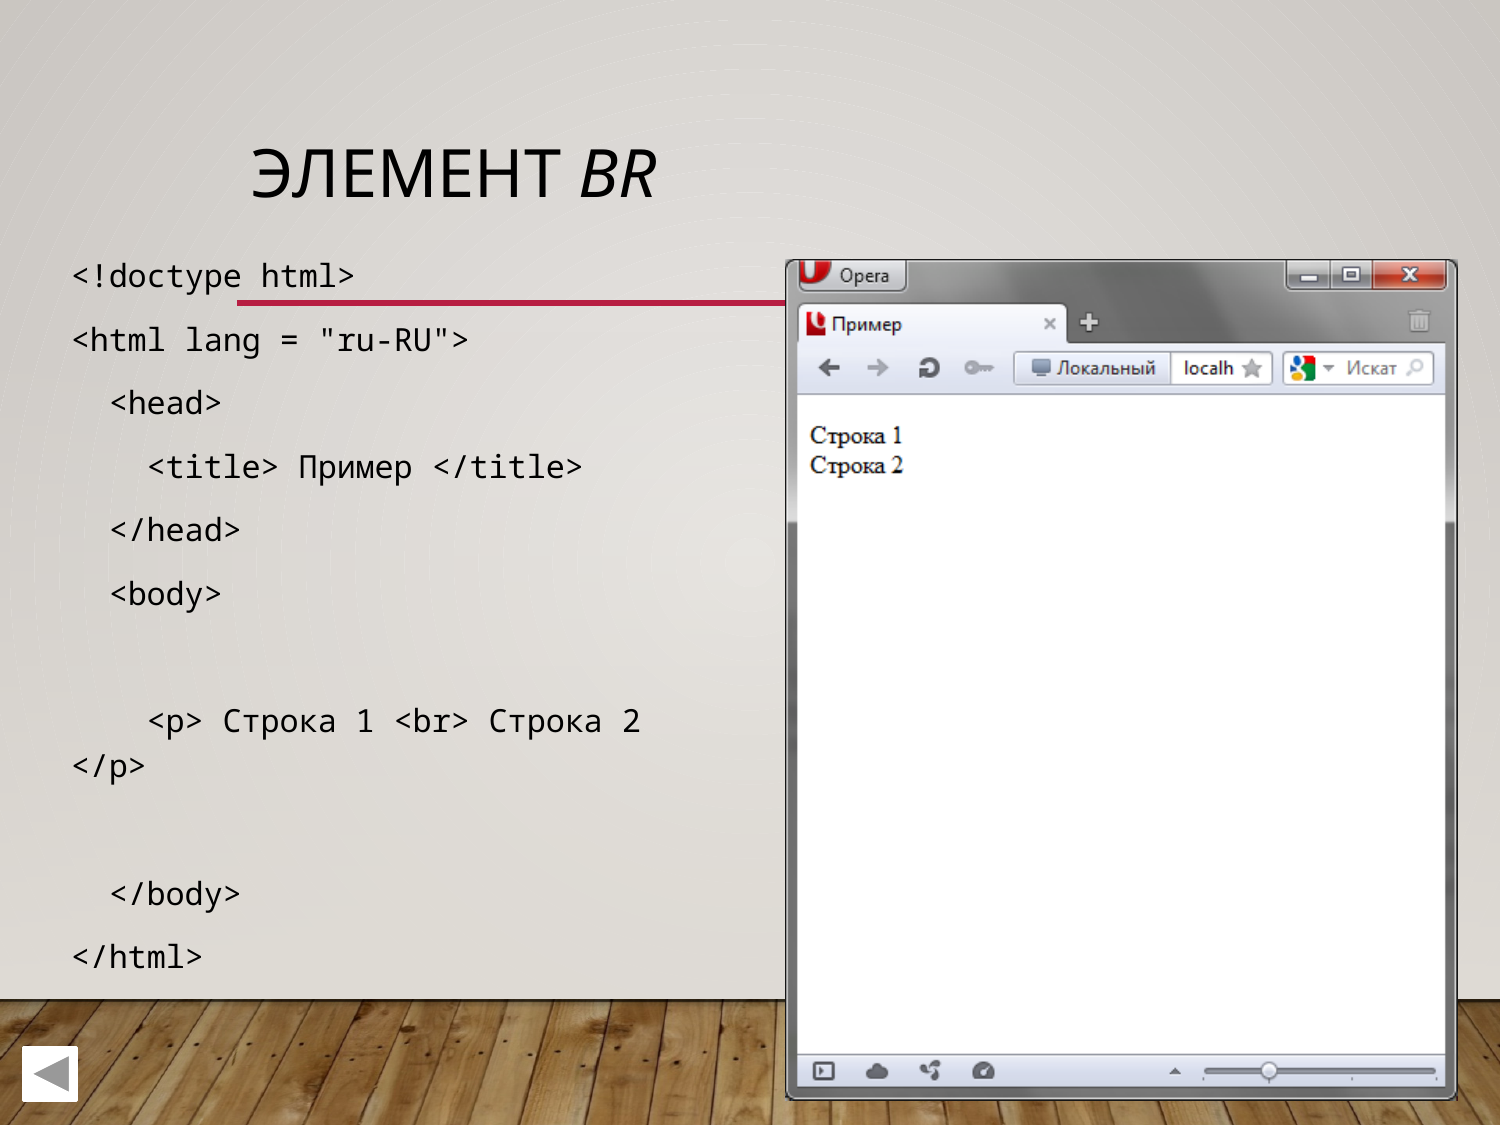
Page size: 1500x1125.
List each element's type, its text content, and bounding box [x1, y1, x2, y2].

title Элемент br [236, 132, 1315, 306]
text_box [22, 1046, 78, 1102]
picture [0, 259, 1500, 1125]
list <!doctype html> <html lang = "ru-RU"> <head> <title> Пример </title> </head> <body> <p> Строка 1 <br> Строка 2 </p> </body> </html> [50, 240, 726, 984]
